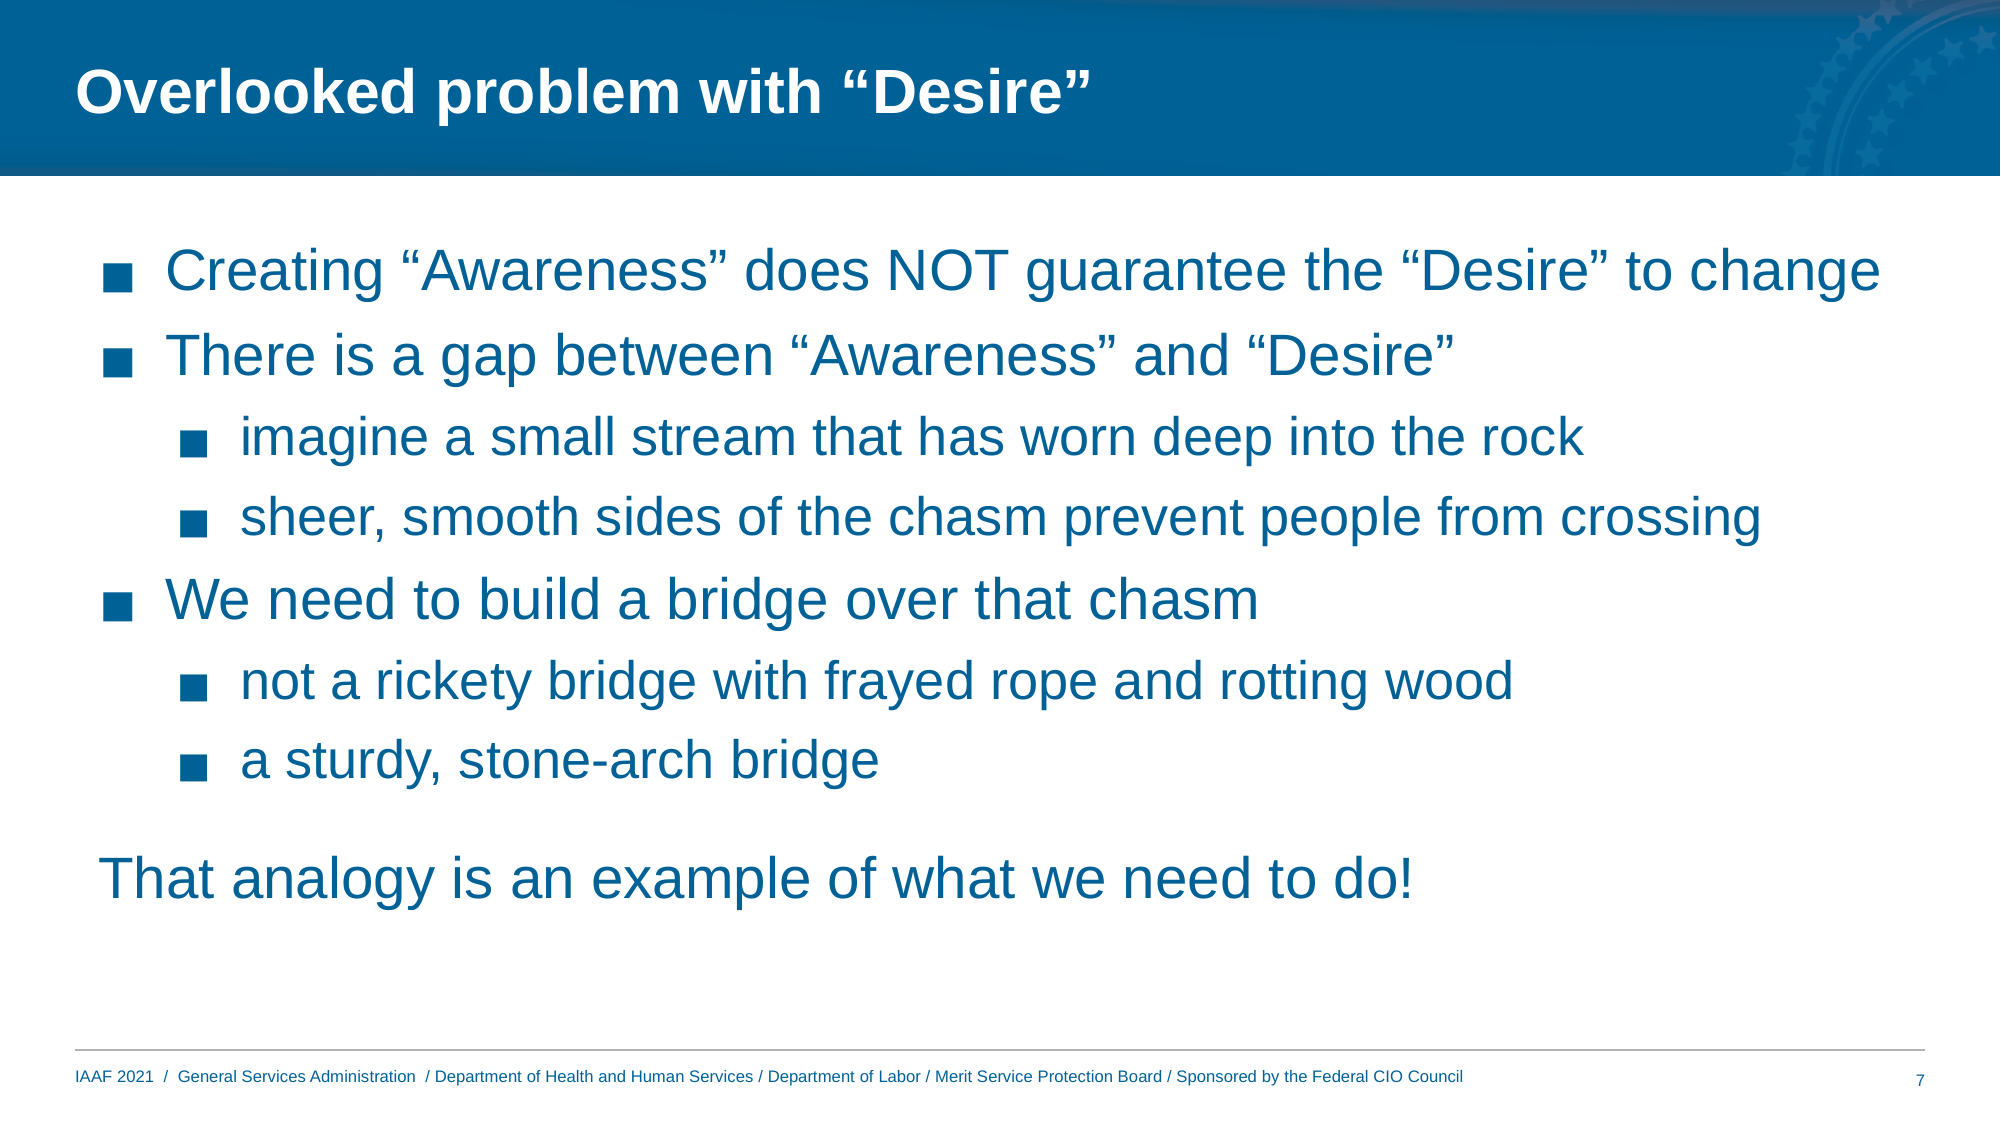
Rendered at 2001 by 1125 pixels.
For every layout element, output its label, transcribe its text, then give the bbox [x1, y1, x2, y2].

list Creating “Awareness” does NOT guarantee the “Desire” to change There is a gap between “Awareness” and “Desire” imagine a small stream that has worn deep into the rock sheer, smooth sides of the chasm prevent people from crossing We need to build a bridge over that chasm not a rickety bridge with frayed rope and rotting wood a sturdy, stone-arch bridge That analogy is an example of what we need to do! [75, 224, 1925, 1035]
slide_number 7 [1880, 1065, 1925, 1095]
picture [0, 168, 666, 176]
title Overlooked problem with “Desire” [75, 52, 1800, 128]
picture [0, 0, 2000, 176]
